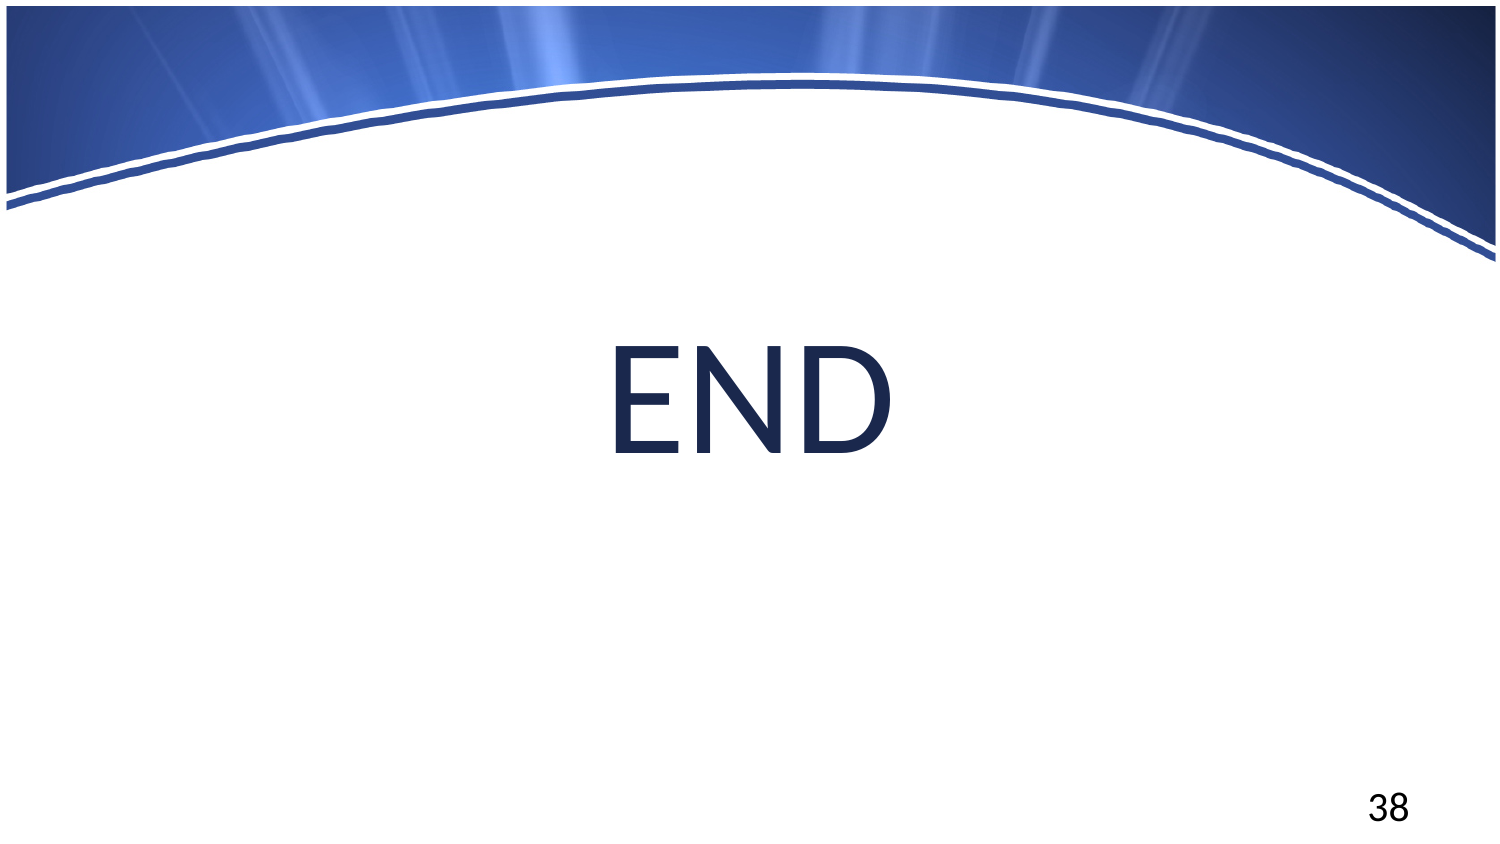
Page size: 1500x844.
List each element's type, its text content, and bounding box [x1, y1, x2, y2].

list END [75, 279, 1425, 777]
picture [0, 0, 1500, 844]
slide_number 38 [1074, 782, 1425, 827]
